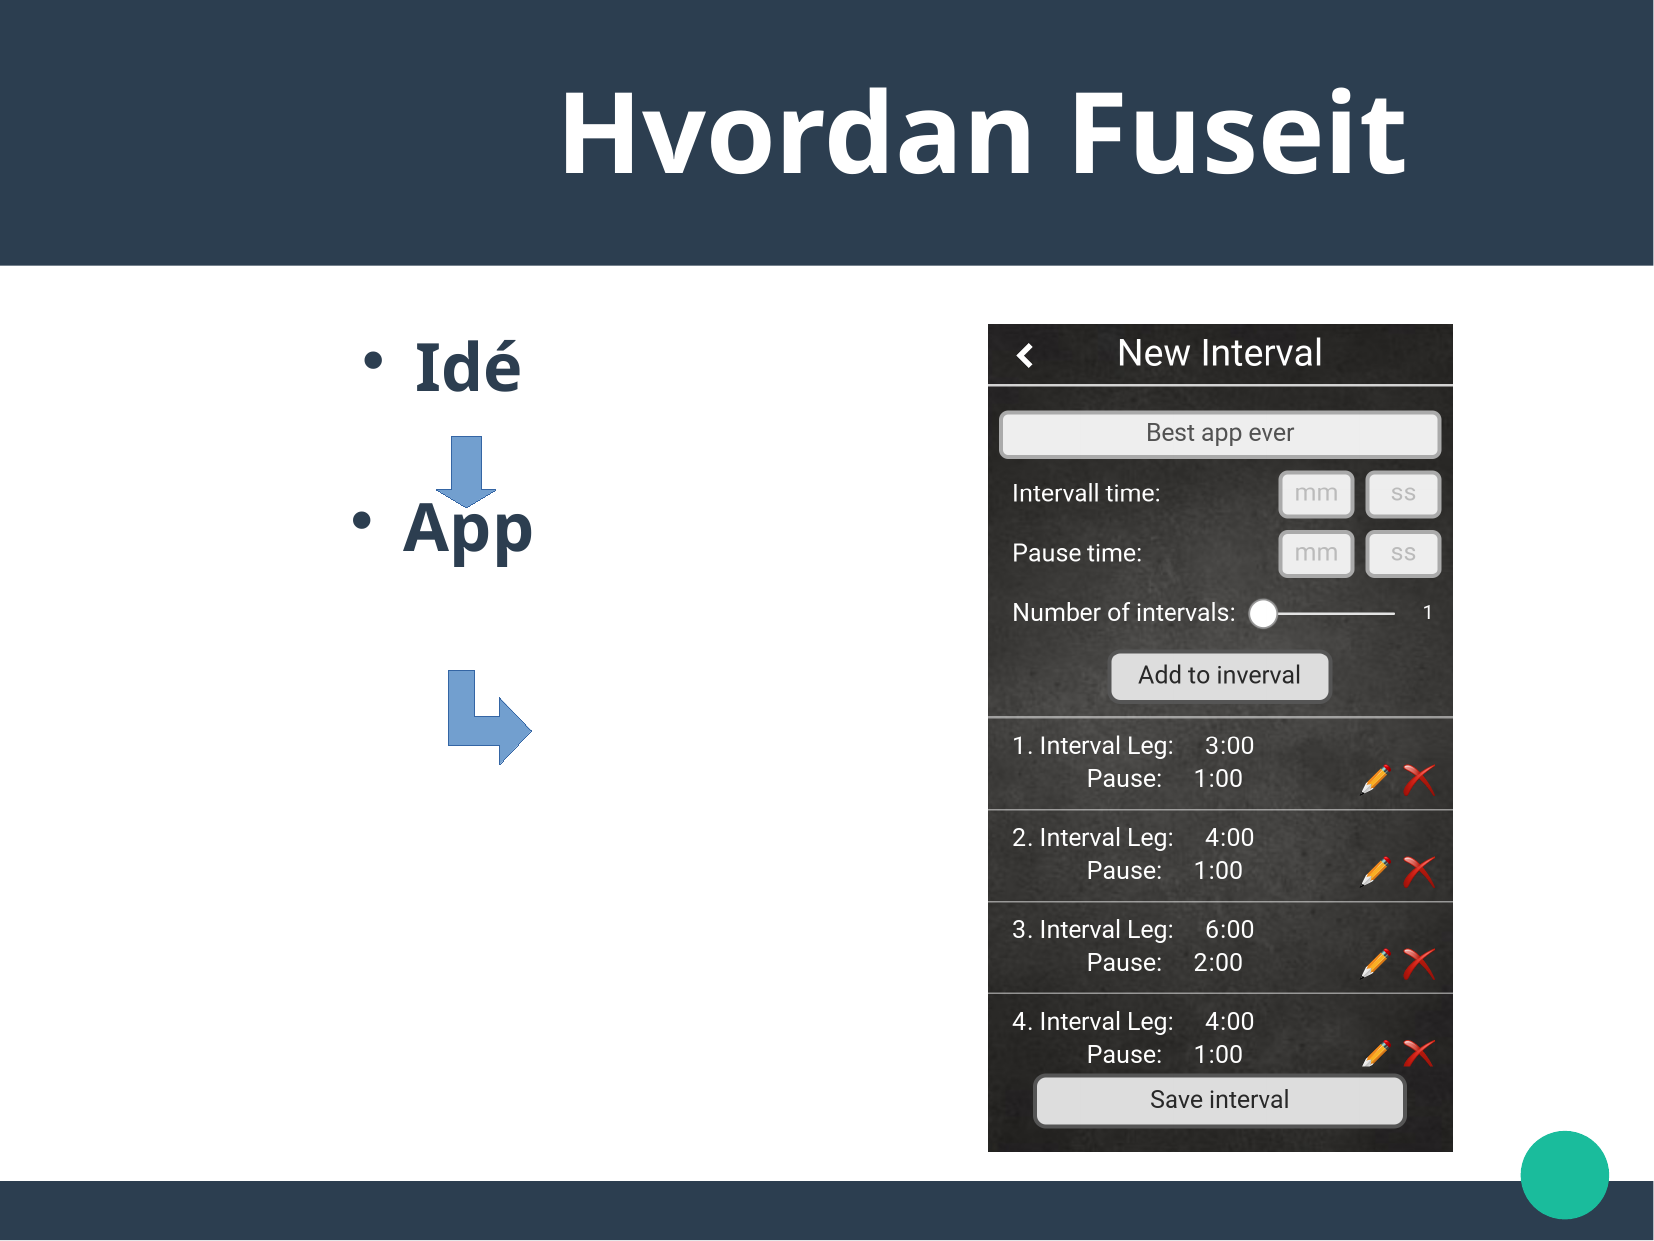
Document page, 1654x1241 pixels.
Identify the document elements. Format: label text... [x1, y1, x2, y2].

text_box [436, 436, 496, 508]
text_box [448, 670, 532, 765]
picture [988, 324, 1453, 1152]
text_box Idé App [59, 324, 809, 1152]
text_box Hvordan Fuseit [58, 49, 1595, 207]
